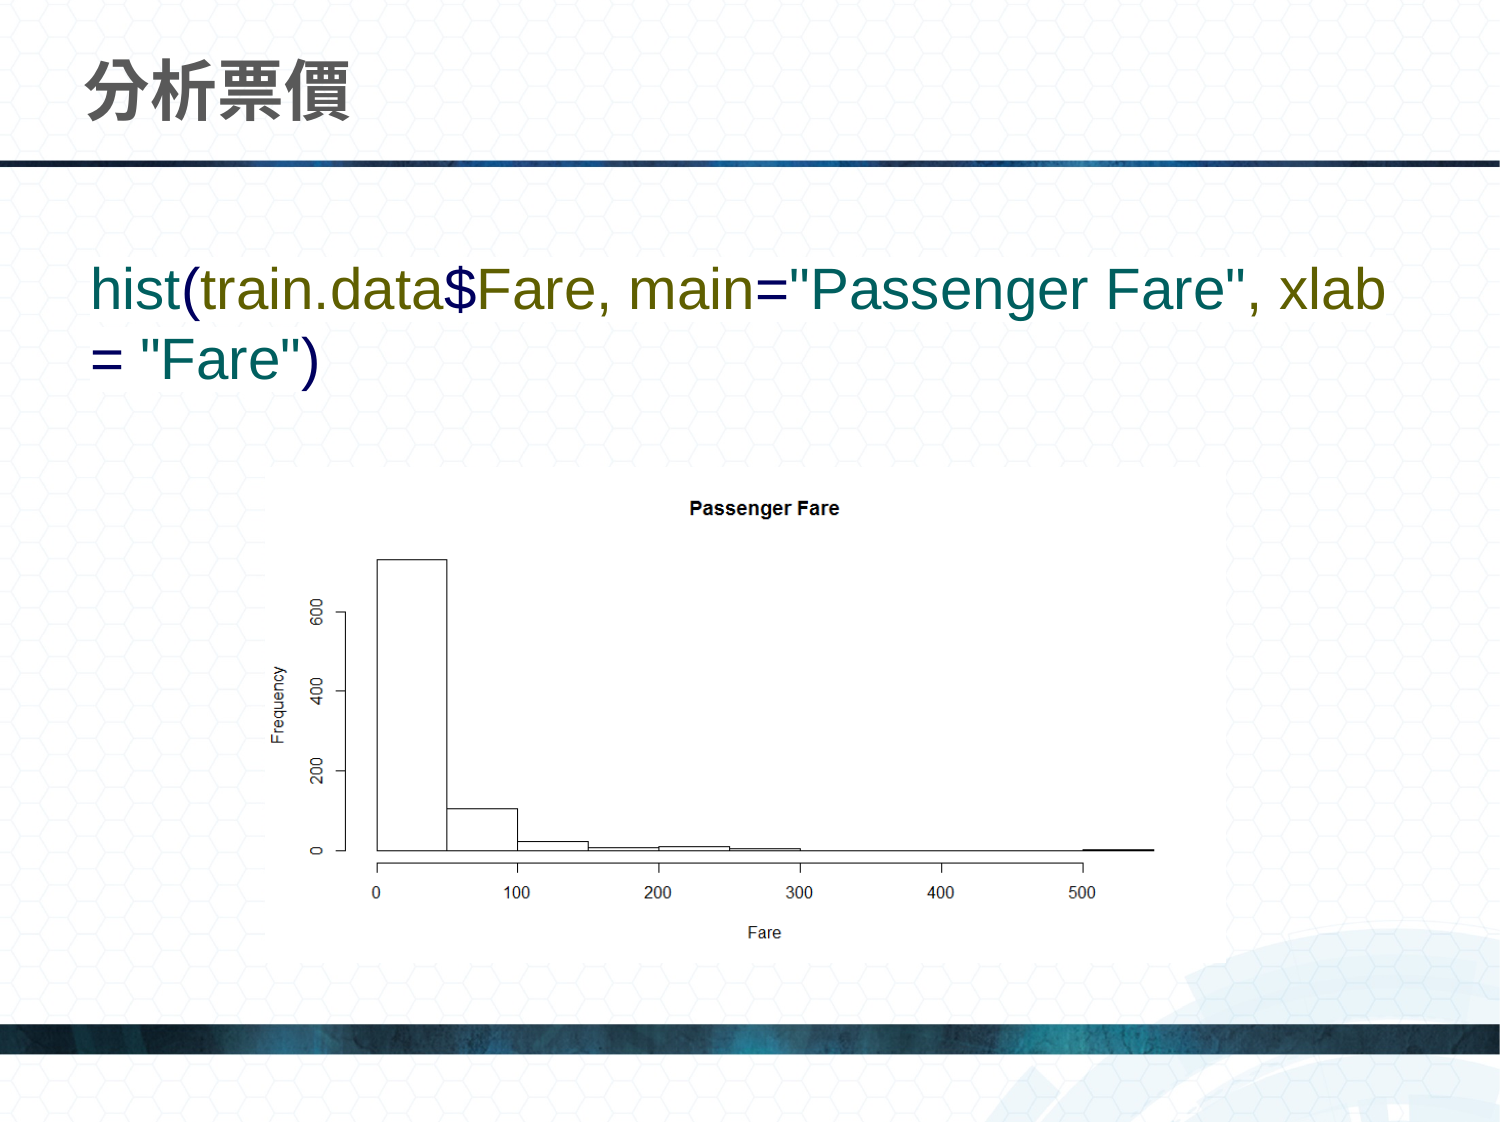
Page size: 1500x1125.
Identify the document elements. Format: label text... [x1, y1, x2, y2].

list hist(train.data$Fare, main="Passenger Fare", xlab = "Fare") [75, 243, 1425, 1005]
picture [0, 0, 1500, 1122]
title 分析票價 [69, 42, 1419, 135]
